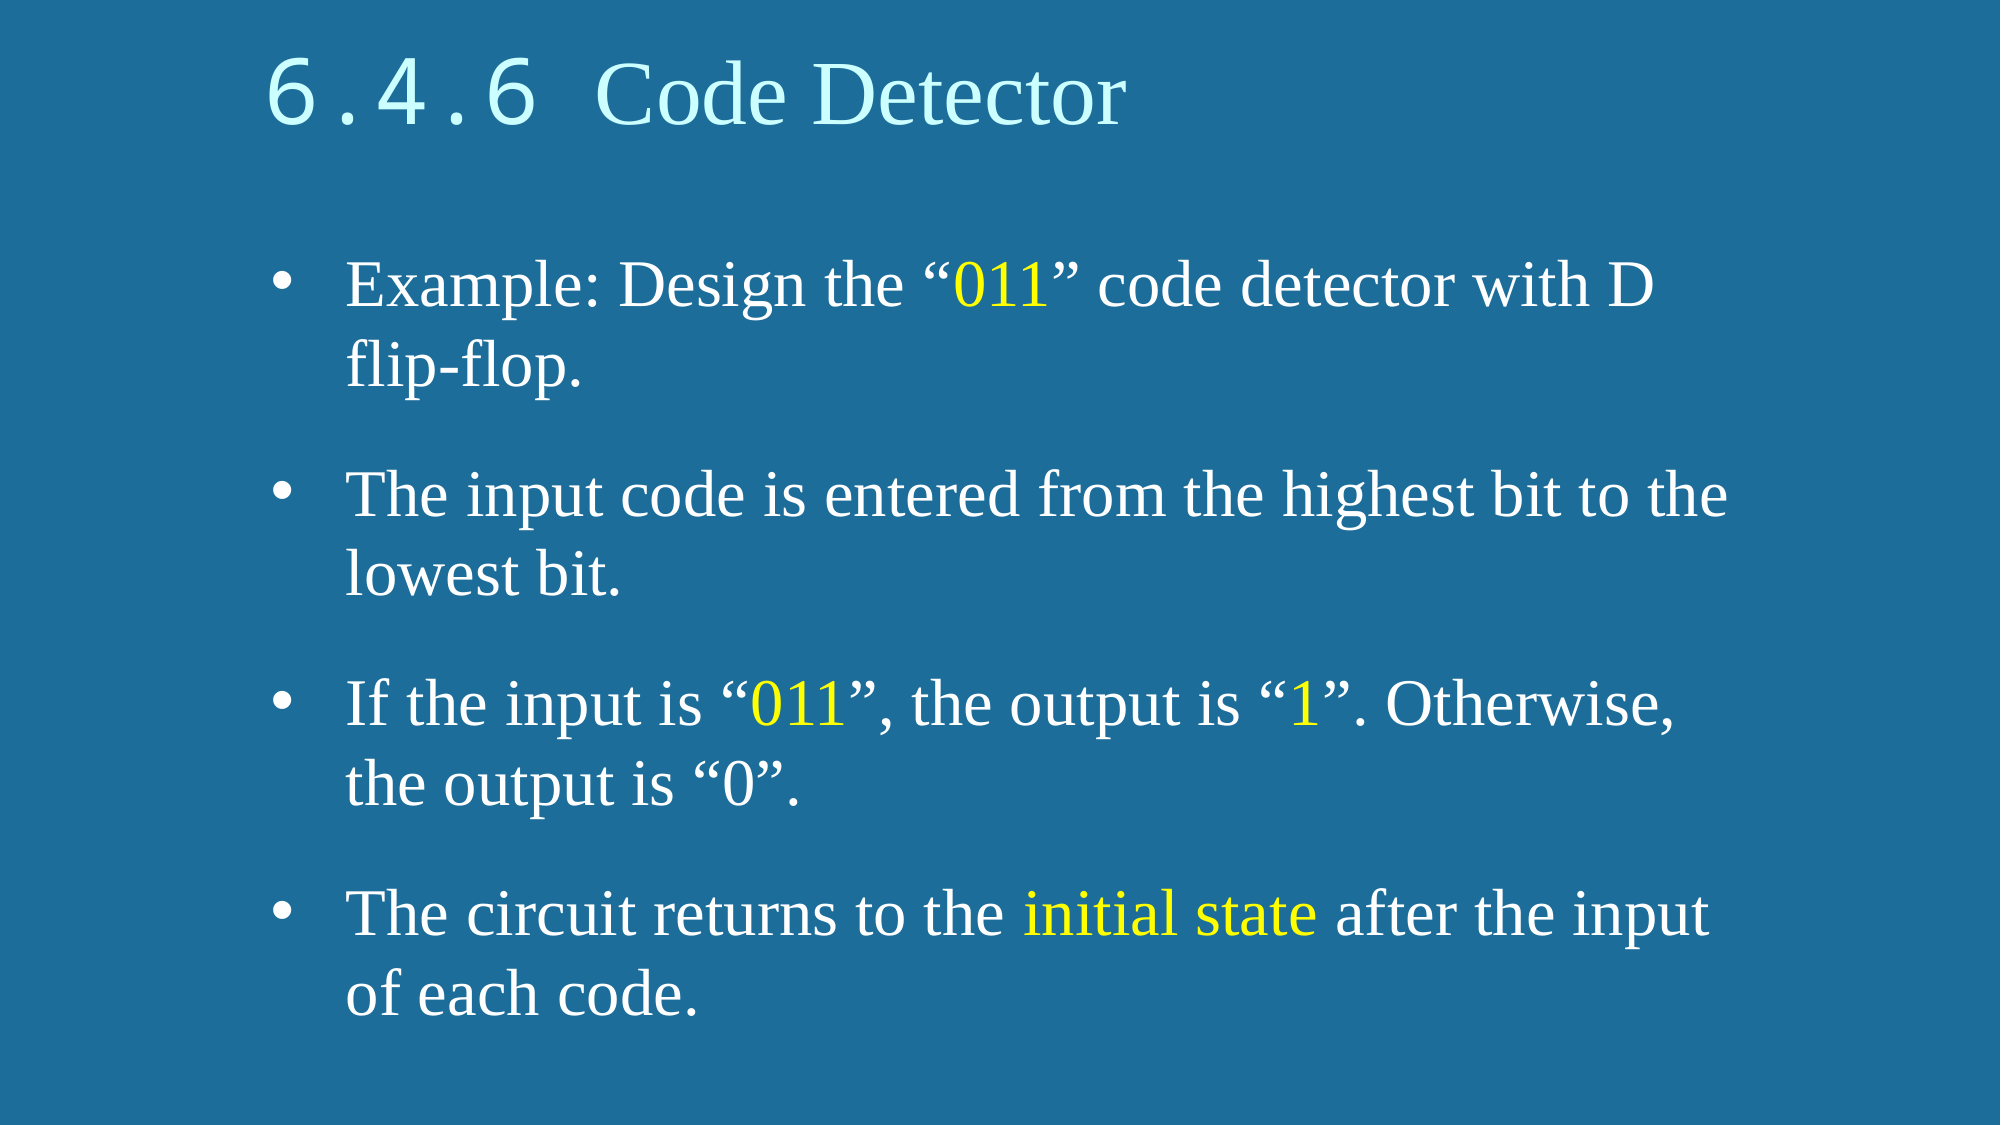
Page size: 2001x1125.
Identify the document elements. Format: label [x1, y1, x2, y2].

title [249, 24, 1675, 150]
text_box [255, 231, 1756, 1037]
